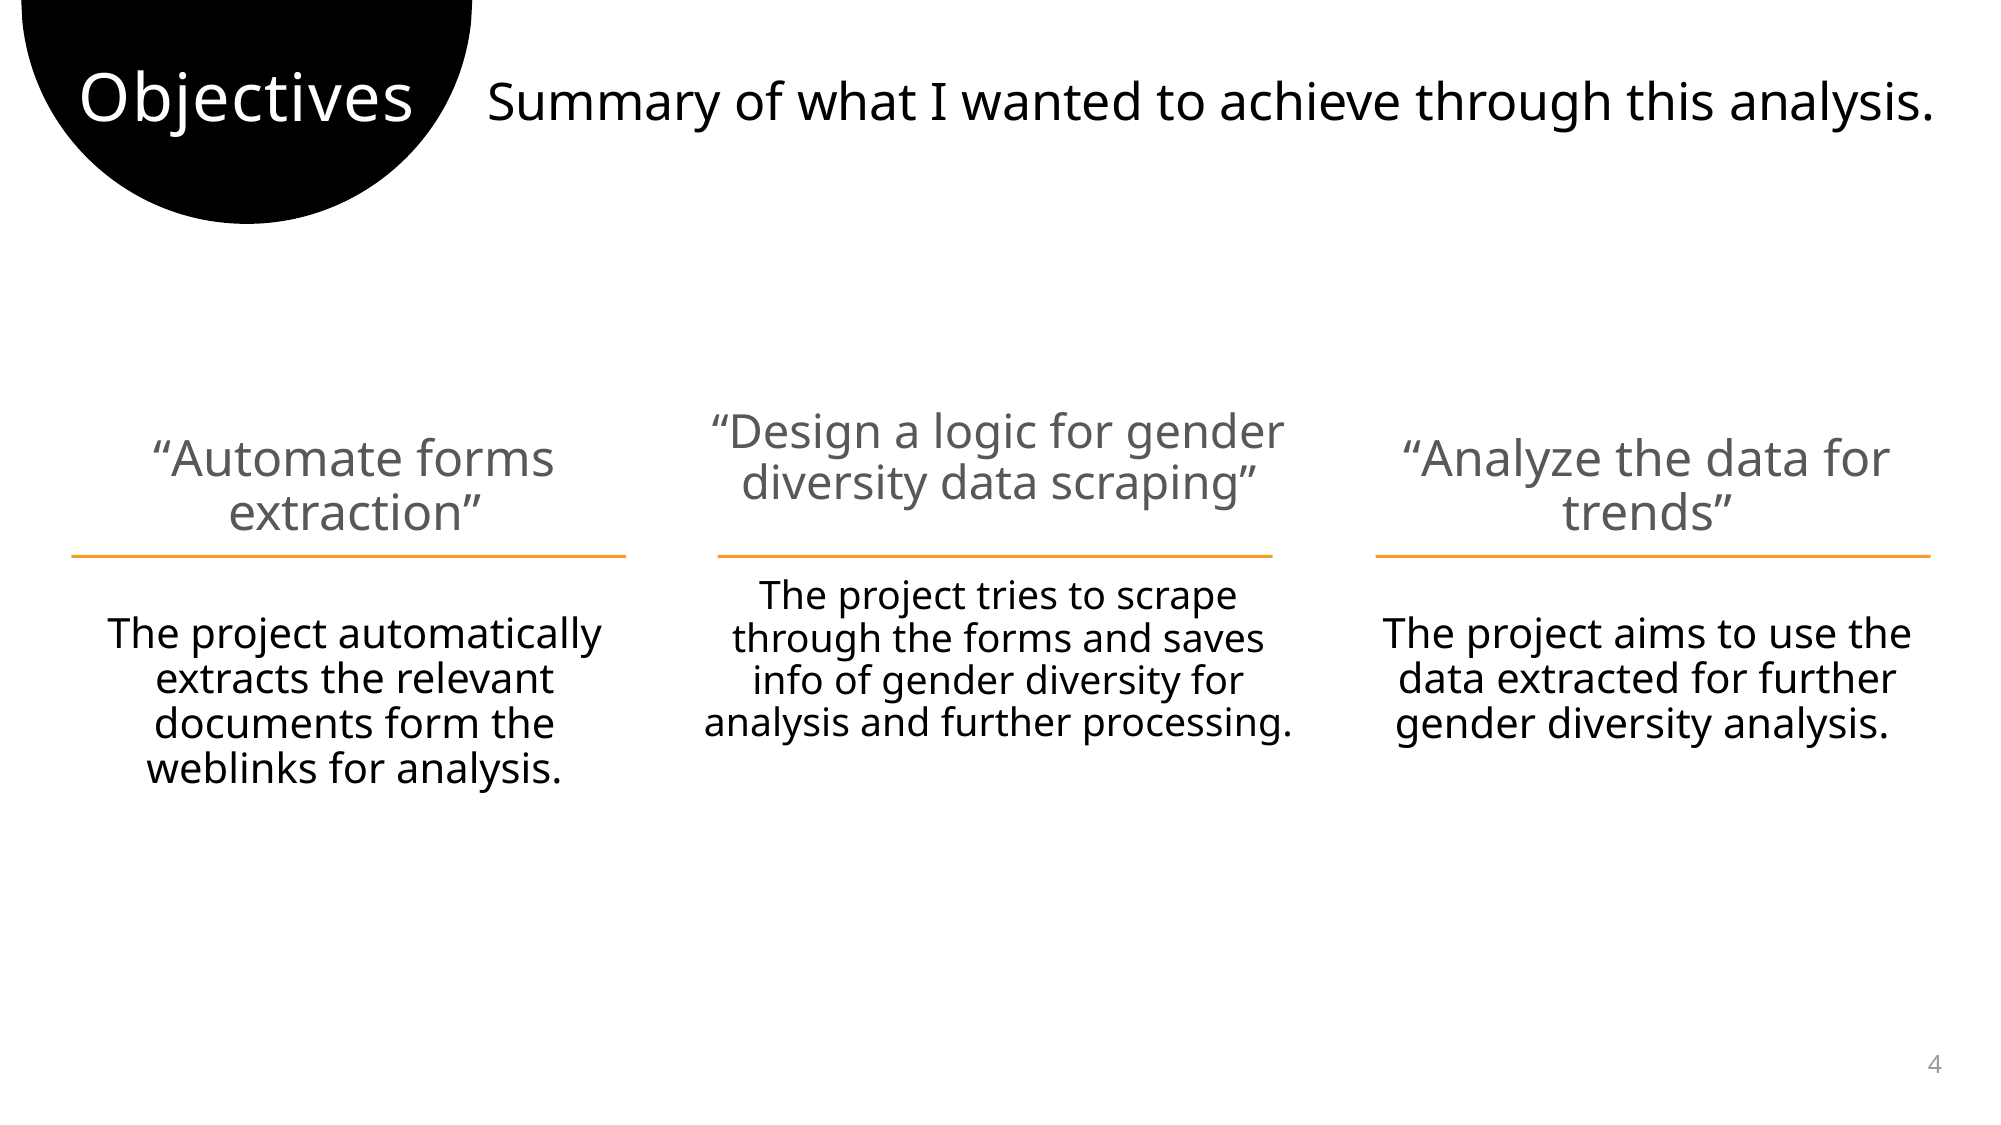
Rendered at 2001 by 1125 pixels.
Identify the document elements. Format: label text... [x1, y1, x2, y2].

title Objectives [51, 55, 442, 144]
text_box [1375, 554, 1932, 559]
text_box [70, 554, 627, 559]
list Summary of what I wanted to achieve through this analysis. [472, 68, 1963, 193]
text_box [717, 554, 1274, 559]
list “Automate forms extraction” The project automatically extracts the relevant documents form the weblinks for analysis. [50, 426, 660, 908]
list “Design a logic for gender diversity data scraping” The project tries to scrape through the forms and saves info of gender diversity for analysis and further processing. [683, 400, 1314, 759]
list “Analyze the data for trends” The project aims to use the data extracted for further gender diversity analysis. [1338, 426, 1958, 759]
slide_number 4 [1875, 1036, 1958, 1096]
